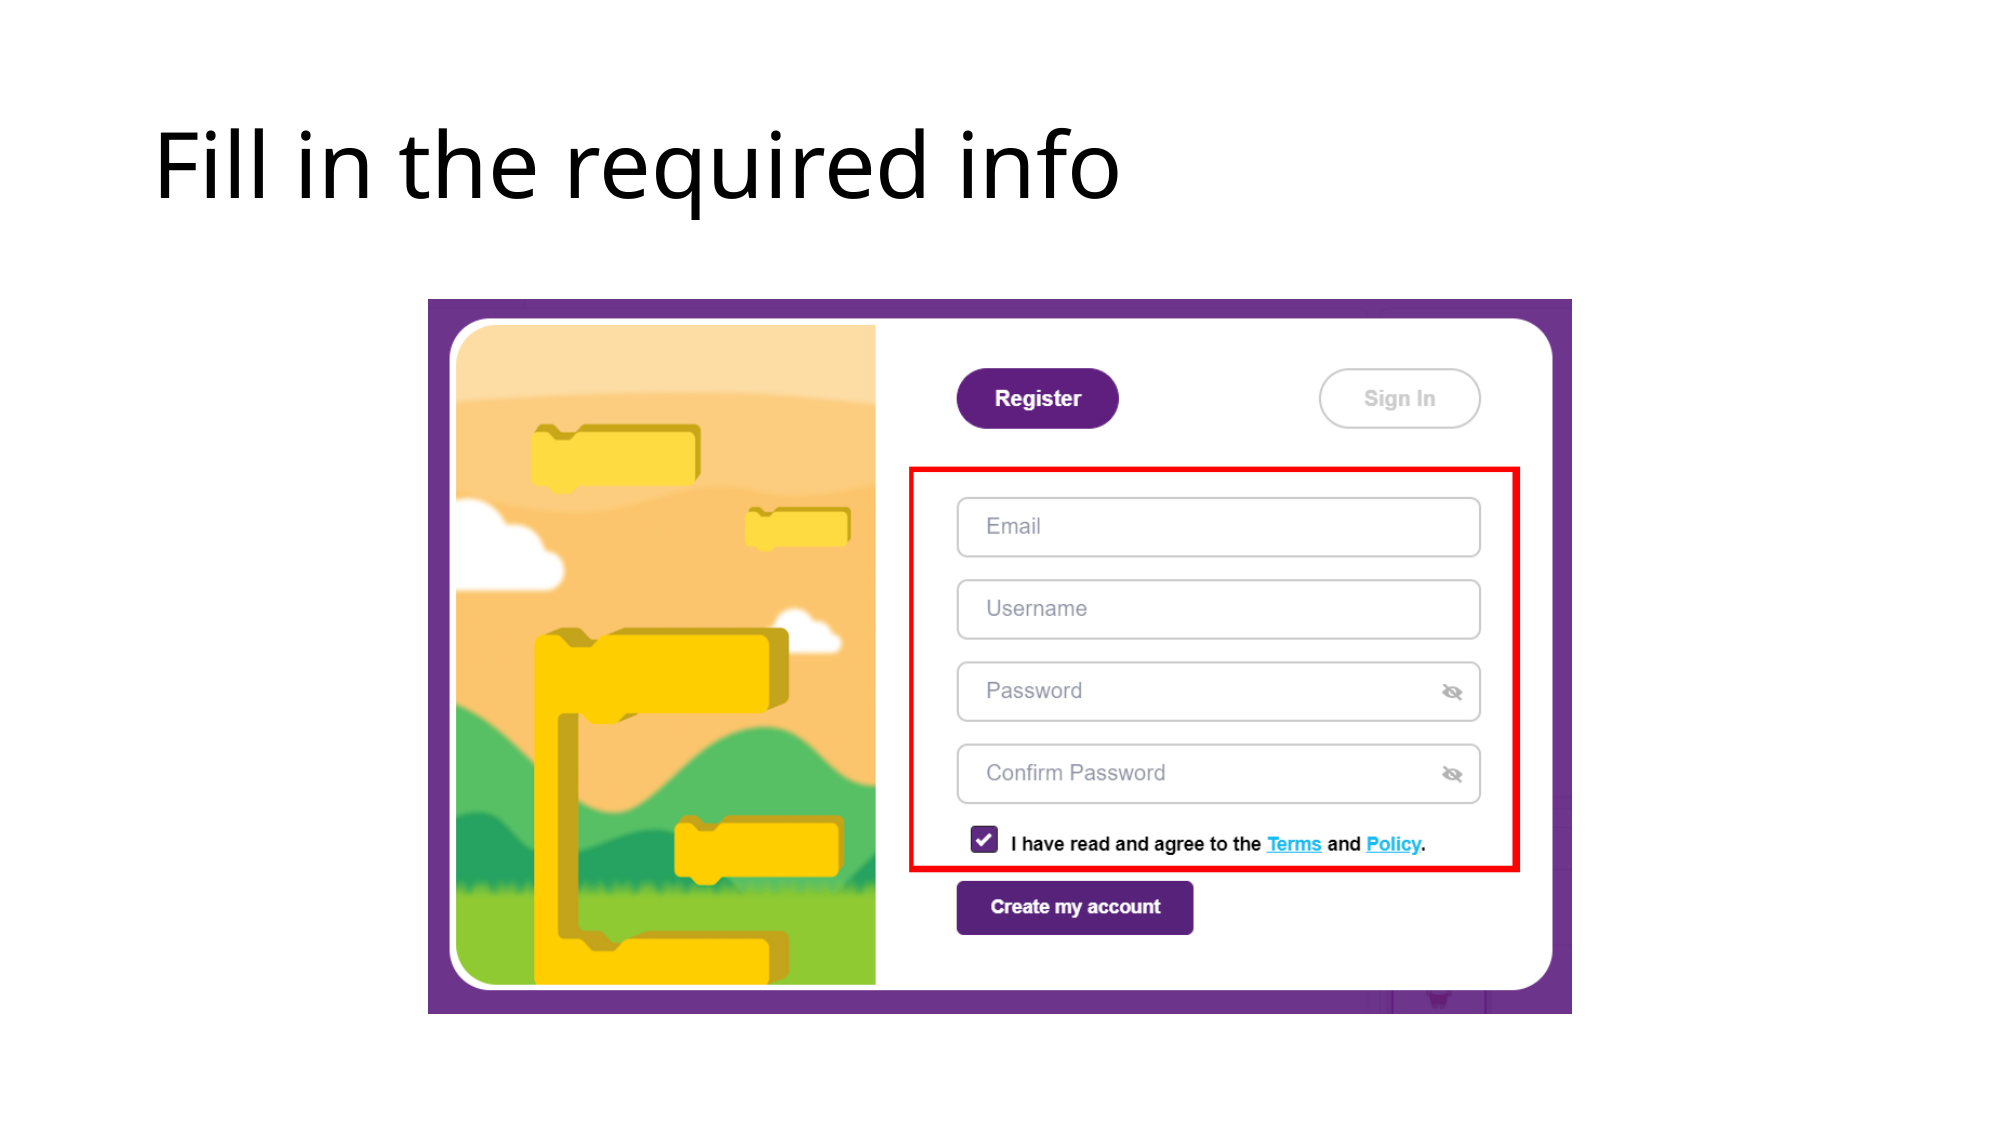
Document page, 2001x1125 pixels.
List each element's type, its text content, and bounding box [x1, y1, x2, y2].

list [428, 299, 1572, 1014]
title Fill in the required info [137, 59, 1863, 278]
